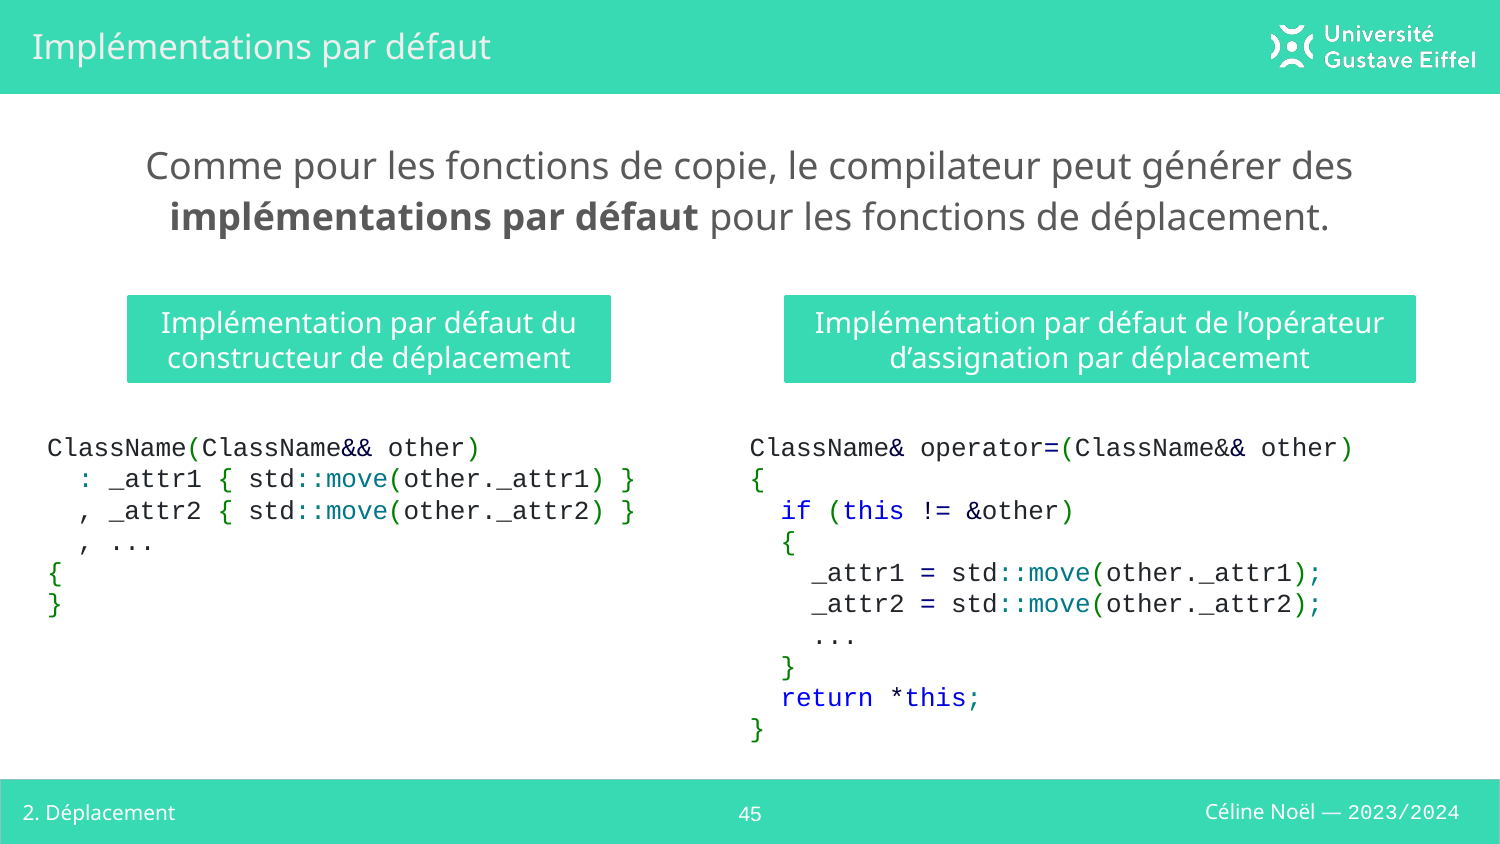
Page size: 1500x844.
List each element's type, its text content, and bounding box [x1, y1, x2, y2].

title 2. Déplacement [7, 779, 689, 844]
text_box ClassName(ClassName&& other) : _attr1 { std::move(other._attr1) } , _attr2 { std::move(other._attr2) } , ... { } [32, 415, 707, 634]
text_box ClassName& operator=(ClassName&& other) { if (this != &other) { _attr1 = std::move(other._attr1); _attr2 = std::move(other._attr2); ... } return *this; } [734, 415, 1472, 758]
picture [1440, 25, 1475, 68]
slide_number ‹#› [705, 785, 795, 840]
text_box Implémentation par défaut de l’opérateur d’assignation par déplacement [785, 296, 1415, 382]
title Implémentations par défaut [17, 9, 1440, 82]
list Comme pour les fonctions de copie, le compilateur peut générer des implémentations par défaut pour les fonctions de déplacement. [47, 119, 1452, 738]
text_box Implémentation par défaut du constructeur de déplacement [128, 296, 610, 382]
